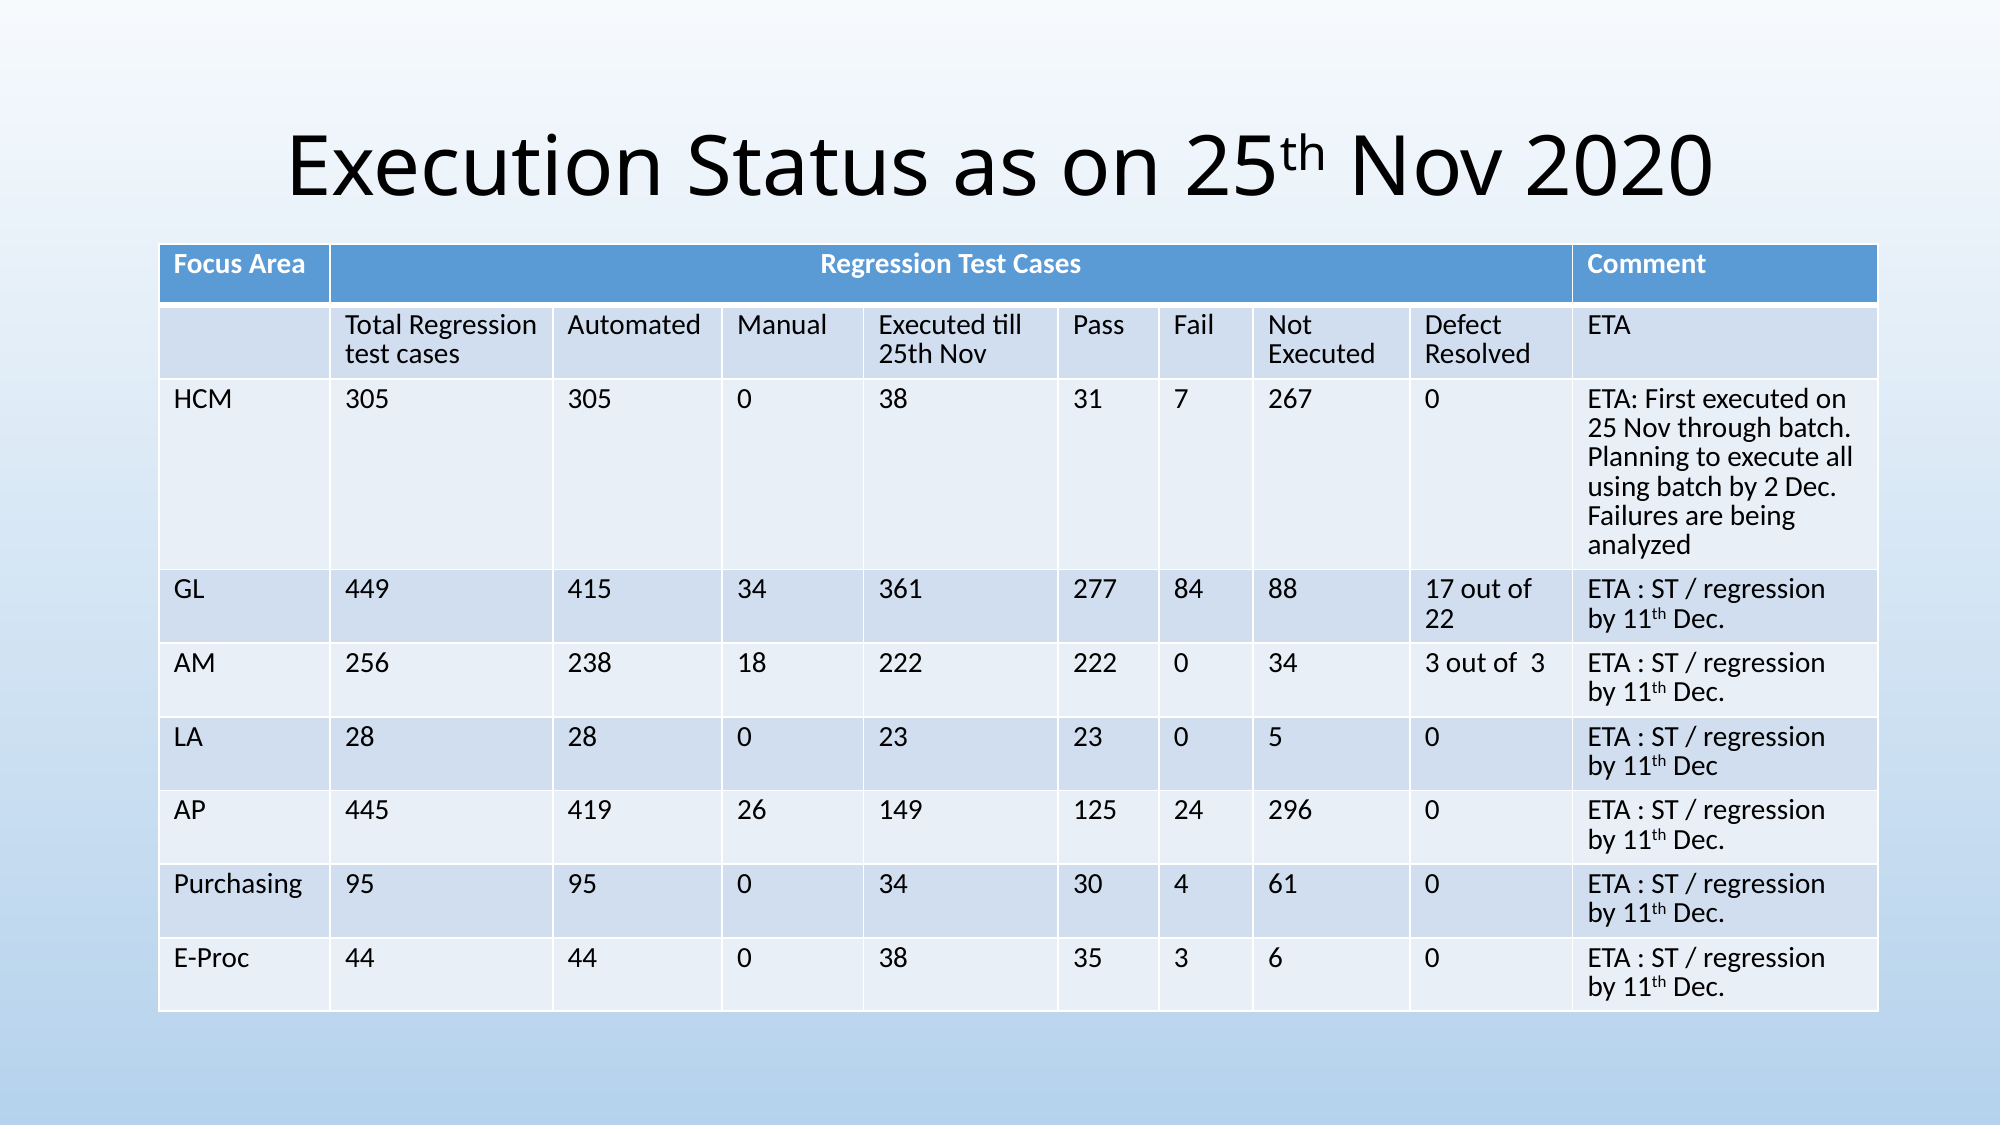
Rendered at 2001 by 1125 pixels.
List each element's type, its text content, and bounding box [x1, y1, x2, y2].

table_cell ETA: First executed on 25 Nov through batch. Planning to execute all using batch by 2 Dec. Failures are being analyzed [1573, 380, 1877, 569]
table_cell 296 [1254, 791, 1409, 863]
table_cell 0 [1411, 380, 1572, 569]
table_header Regression Test Cases [331, 245, 1572, 302]
table_cell 238 [554, 644, 721, 716]
table_cell ETA : ST / regression by 11th Dec. [1573, 865, 1877, 937]
table_cell 17 out of 22 [1411, 570, 1572, 642]
table_cell Not Executed [1254, 308, 1409, 378]
table_cell 38 [864, 939, 1057, 1010]
table_cell 35 [1059, 939, 1158, 1010]
table_cell 0 [1160, 718, 1252, 790]
table_cell 125 [1059, 791, 1158, 863]
table_cell 61 [1254, 865, 1409, 937]
table_cell 445 [331, 791, 552, 863]
table_cell 449 [331, 570, 552, 642]
table_cell LA [160, 718, 329, 790]
table_cell 305 [554, 380, 721, 569]
table_cell ETA : ST / regression by 11th Dec. [1573, 644, 1877, 716]
table_cell 222 [1059, 644, 1158, 716]
table_cell Automated [554, 308, 721, 378]
table_cell 0 [1160, 644, 1252, 716]
table_cell GL [160, 570, 329, 642]
table_cell HCM [160, 380, 329, 569]
table_cell 5 [1254, 718, 1409, 790]
table_cell 0 [723, 865, 863, 937]
table_cell E-Proc [160, 939, 329, 1010]
table_cell 44 [554, 939, 721, 1010]
table_cell 0 [723, 380, 863, 569]
table_cell 4 [1160, 865, 1252, 937]
table_cell 38 [864, 380, 1057, 569]
table_cell 305 [331, 380, 552, 569]
table_cell 0 [1411, 939, 1572, 1010]
table_cell 34 [723, 570, 863, 642]
table_cell Fail [1160, 308, 1252, 378]
title Execution Status as on 25th Nov 2020 [137, 59, 1863, 278]
table_cell ETA : ST / regression by 11th Dec. [1573, 791, 1877, 863]
table_cell 0 [1411, 791, 1572, 863]
table_cell 34 [864, 865, 1057, 937]
table_cell AM [160, 644, 329, 716]
table_cell Defect Resolved [1411, 308, 1572, 378]
table_cell [160, 308, 329, 378]
table_cell 95 [554, 865, 721, 937]
table_cell 256 [331, 644, 552, 716]
table_cell Pass [1059, 308, 1158, 378]
table_cell 95 [331, 865, 552, 937]
table_cell 34 [1254, 644, 1409, 716]
table_cell 84 [1160, 570, 1252, 642]
table_cell AP [160, 791, 329, 863]
table_cell 18 [723, 644, 863, 716]
table_cell 6 [1254, 939, 1409, 1010]
table_cell 24 [1160, 791, 1252, 863]
list [137, 299, 1863, 1014]
table_cell Total Regression test cases [331, 308, 552, 378]
table_header Focus Area [160, 245, 329, 302]
table_cell 28 [331, 718, 552, 790]
table_cell 0 [1411, 718, 1572, 790]
table_cell 31 [1059, 380, 1158, 569]
table_cell Purchasing [160, 865, 329, 937]
table_cell 222 [864, 644, 1057, 716]
table_cell 26 [723, 791, 863, 863]
table_cell ETA : ST / regression by 11th Dec. [1573, 570, 1877, 642]
table_cell 44 [331, 939, 552, 1010]
table_cell 0 [1411, 865, 1572, 937]
table_cell ETA : ST / regression by 11th Dec [1573, 718, 1877, 790]
table_cell 0 [723, 718, 863, 790]
table_cell 415 [554, 570, 721, 642]
table_cell 267 [1254, 380, 1409, 569]
table_cell 3 [1160, 939, 1252, 1010]
table_cell 88 [1254, 570, 1409, 642]
table_cell 361 [864, 570, 1057, 642]
table_cell 3 out of 3 [1411, 644, 1572, 716]
table_cell 28 [554, 718, 721, 790]
table_cell 23 [1059, 718, 1158, 790]
table_cell 23 [864, 718, 1057, 790]
table_cell 0 [723, 939, 863, 1010]
table_cell Manual [723, 308, 863, 378]
table_cell 419 [554, 791, 721, 863]
table_cell 7 [1160, 380, 1252, 569]
table_cell 30 [1059, 865, 1158, 937]
table_cell Executed till 25th Nov [864, 308, 1057, 378]
table_header Comment [1573, 245, 1877, 302]
table_cell 149 [864, 791, 1057, 863]
table_cell ETA : ST / regression by 11th Dec. [1573, 939, 1877, 1010]
table_cell 277 [1059, 570, 1158, 642]
table_cell ETA [1573, 308, 1877, 378]
